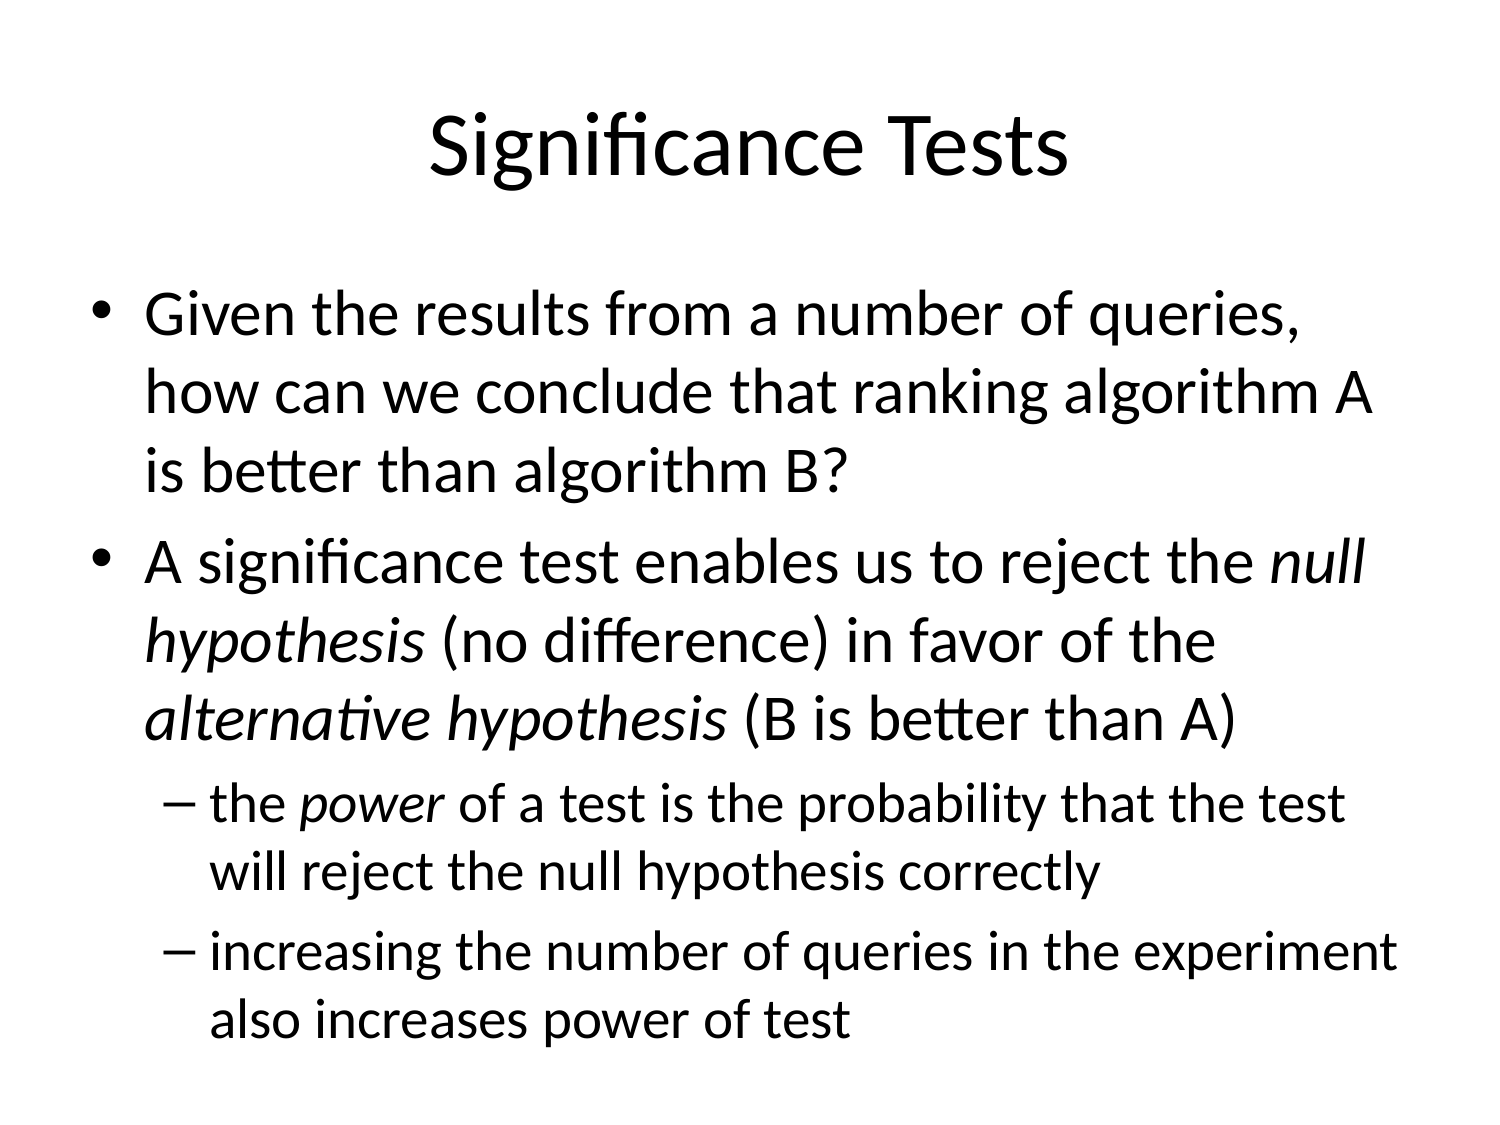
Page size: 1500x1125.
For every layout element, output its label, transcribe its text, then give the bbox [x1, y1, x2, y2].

title Significance Tests [75, 45, 1425, 233]
list Given the results from a number of queries, how can we conclude that ranking algorithm A is better than algorithm B? A significance test enables us to reject the null hypothesis (no difference) in favor of the alternative hypothesis (B is better than A) the power of a test is the probability that the test will reject the null hypothesis correctly increasing the number of queries in the experiment also increases power of test [75, 262, 1425, 1063]
